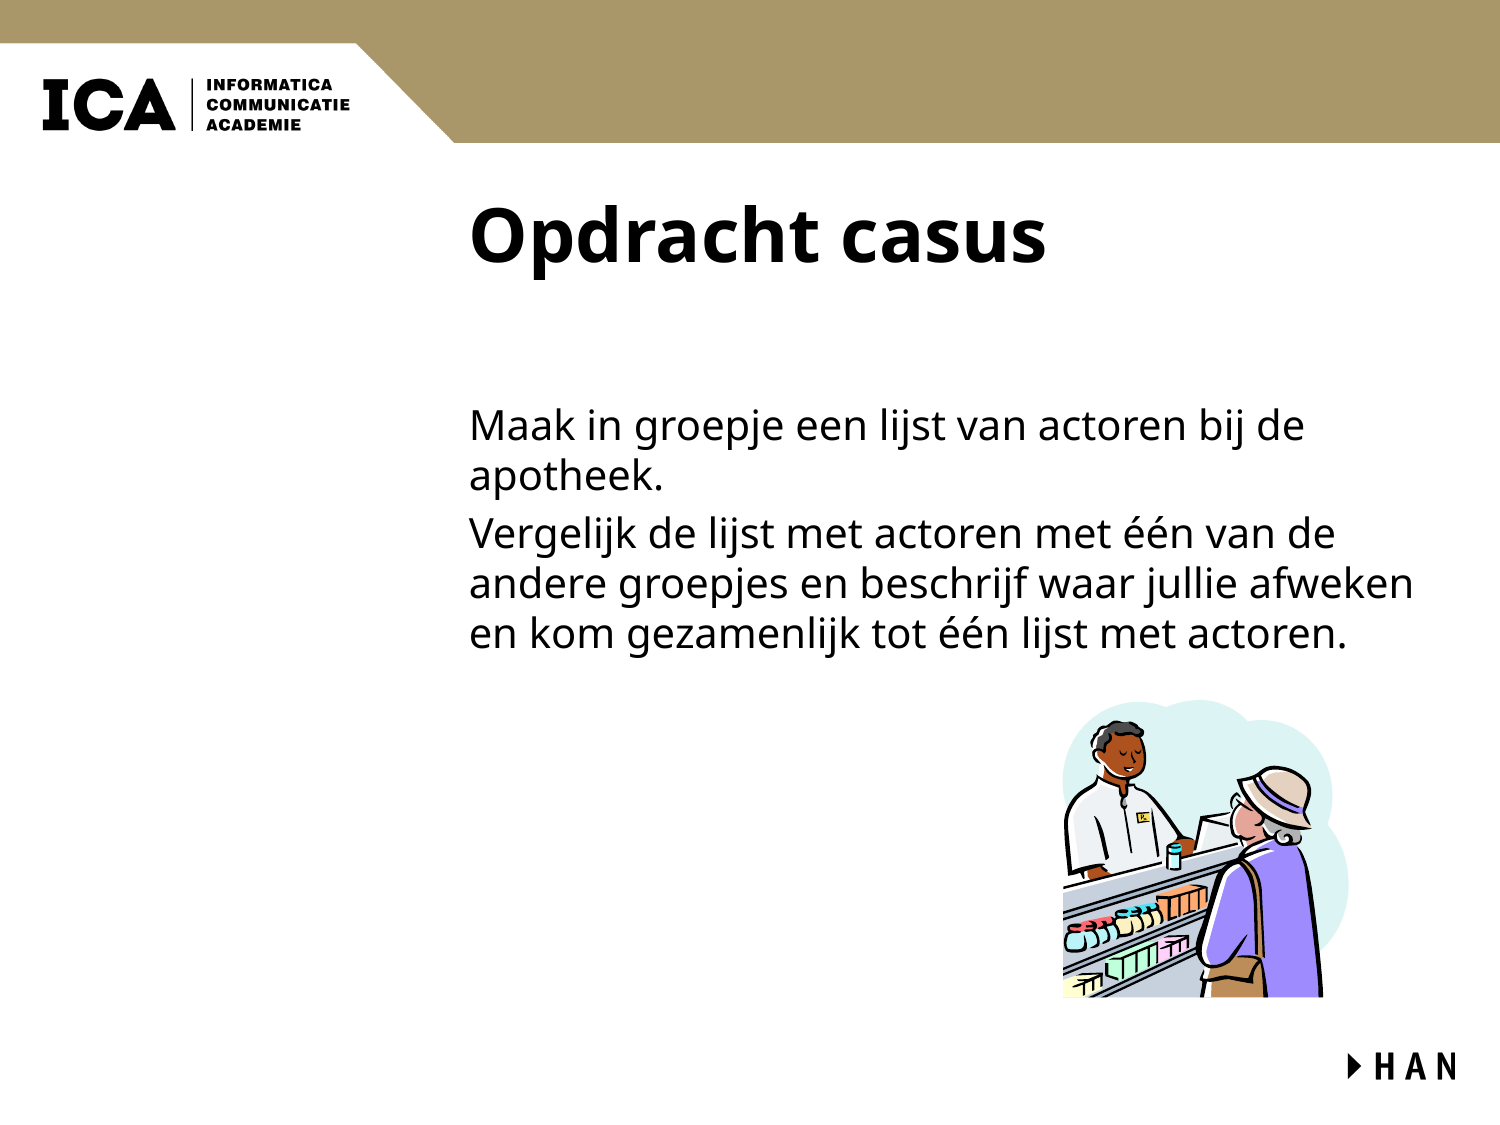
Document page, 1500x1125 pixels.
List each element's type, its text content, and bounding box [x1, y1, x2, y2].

list Maak in groepje een lijst van actoren bij de apotheek. Vergelijk de lijst met actoren met één van de andere groepjes en beschrijf waar jullie afweken en kom gezamenlijk tot één lijst met actoren. [453, 391, 1455, 1040]
picture [1062, 699, 1349, 998]
title Opdracht casus [453, 179, 1455, 287]
